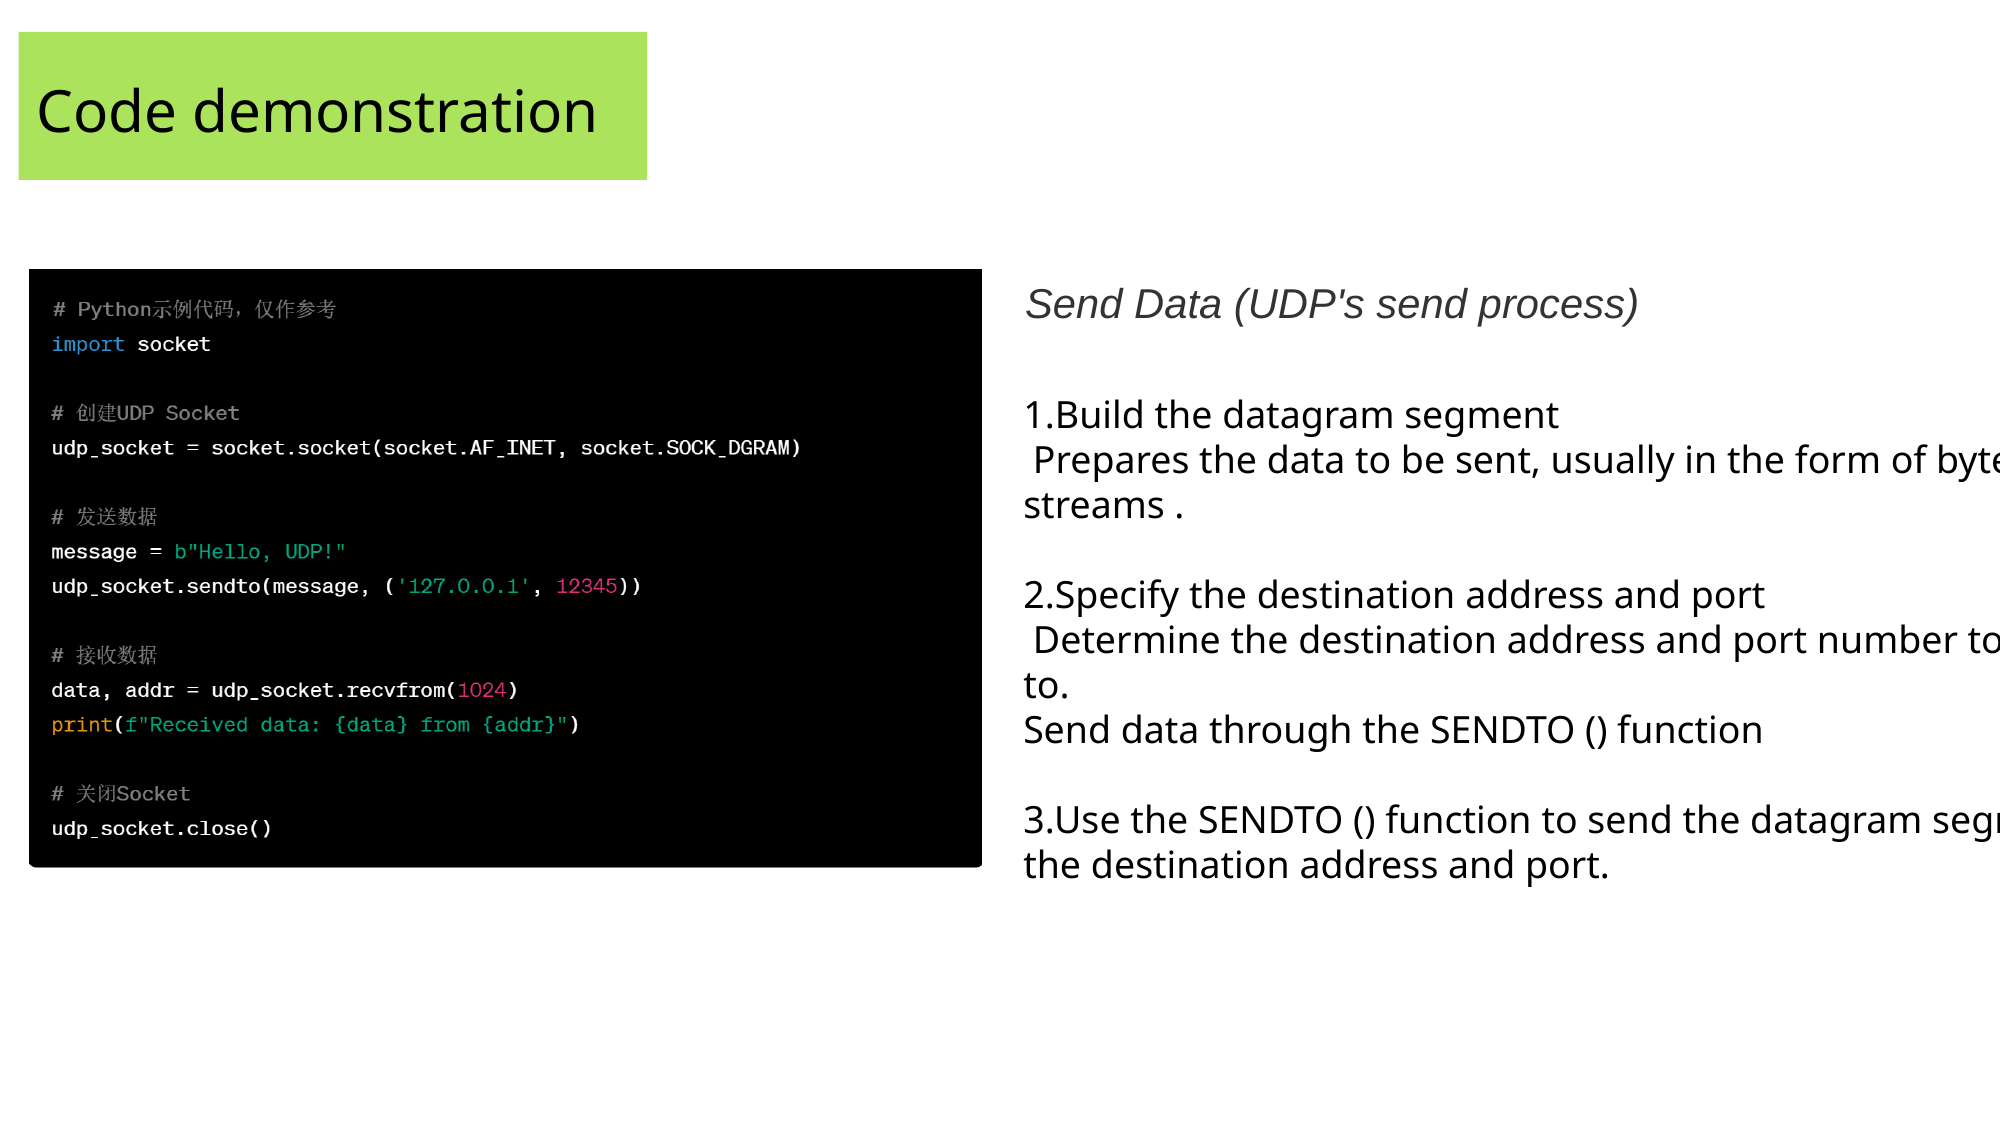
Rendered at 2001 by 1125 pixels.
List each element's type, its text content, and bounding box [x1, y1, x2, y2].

text_box [18, 31, 648, 181]
picture [29, 269, 982, 868]
text_box Send Data (UDP's send process) [999, 269, 2000, 335]
text_box 1.Build the datagram segment Prepares the data to be sent, usually in the form of byte streams . 2.Specify the destination address and port Determine the destination address and port number to send to. Send data through the SENDTO () function 3.Use the SENDTO () function to send the datagram segment to the destination address and port. [1008, 383, 2000, 894]
text_box Code demonstration [36, 73, 648, 145]
